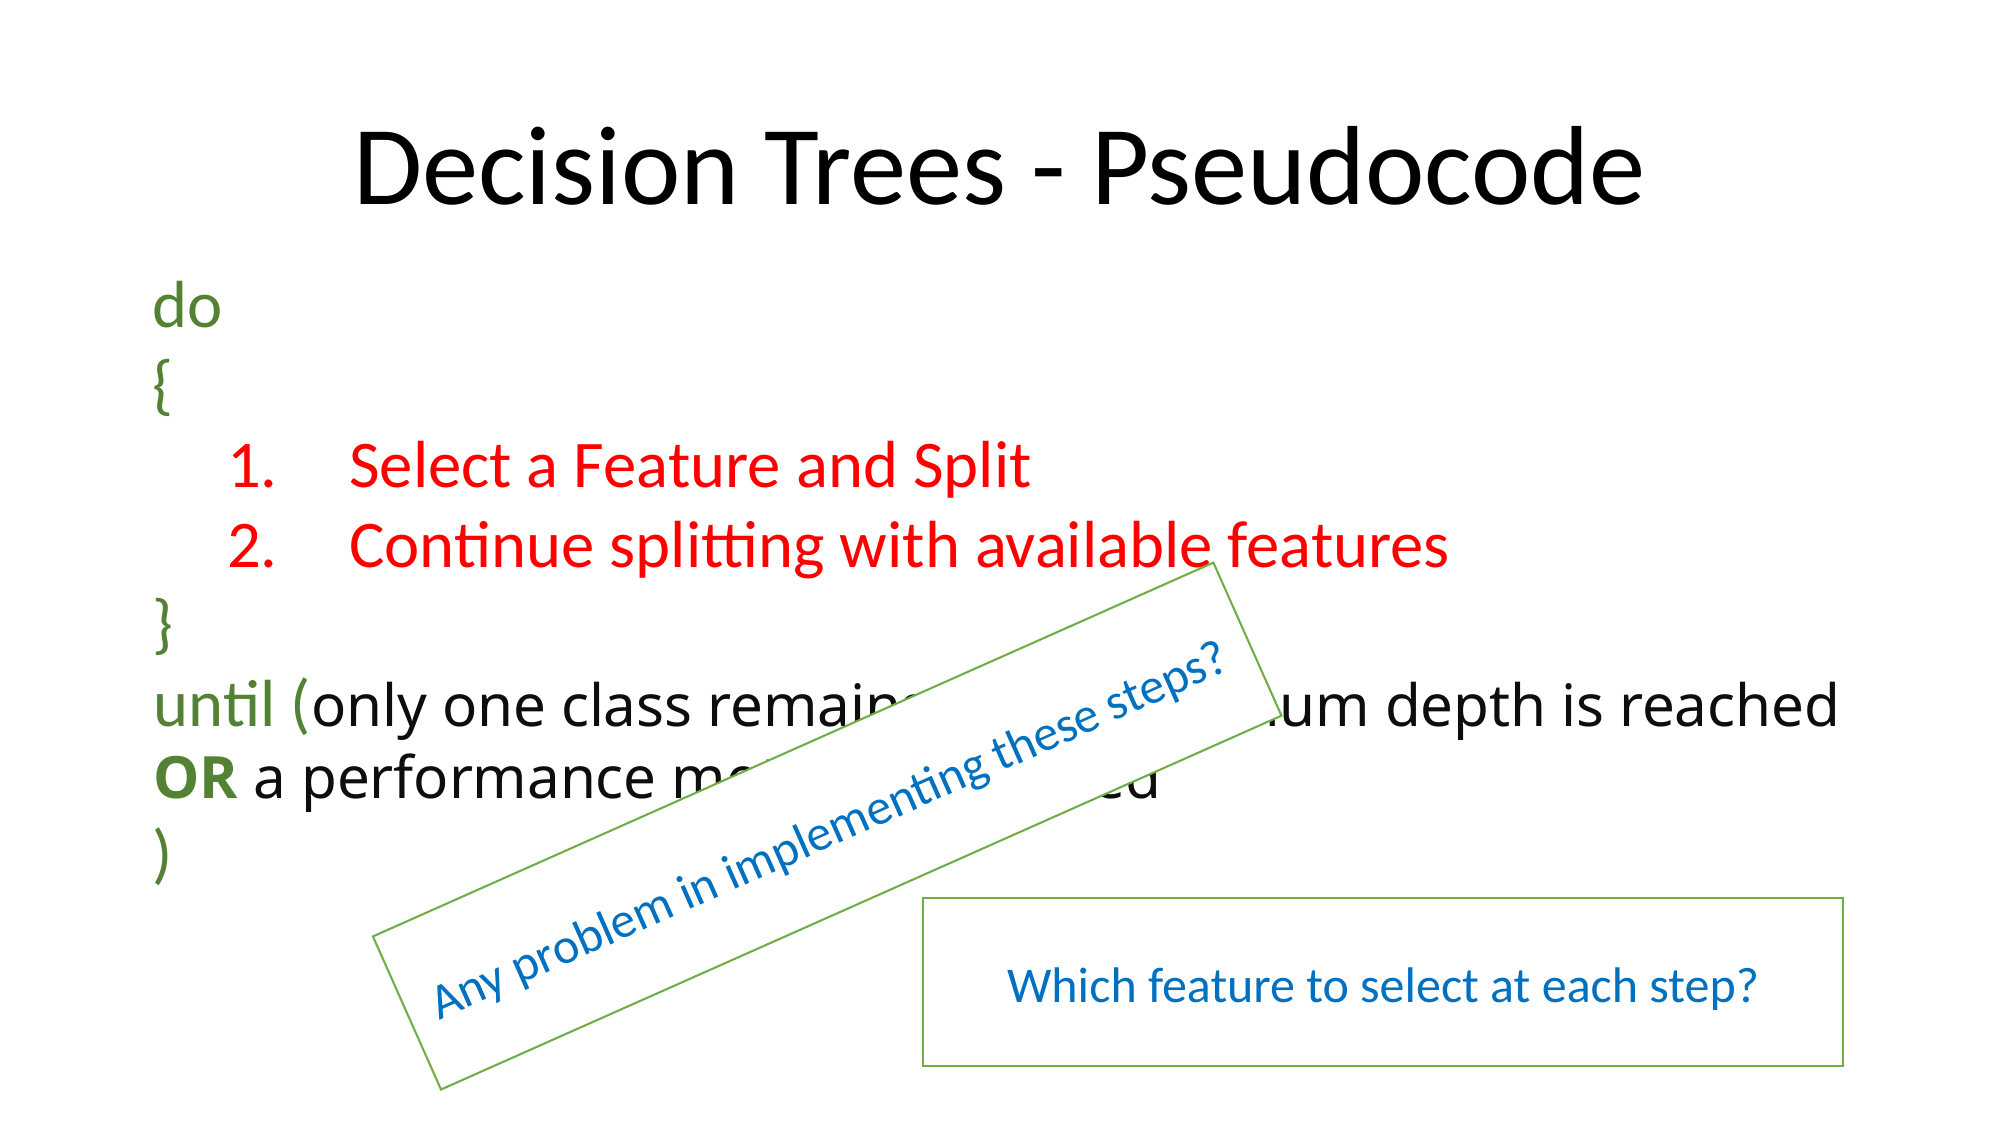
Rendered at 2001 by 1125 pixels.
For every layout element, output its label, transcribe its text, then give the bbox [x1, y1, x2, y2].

text_box do { Select a Feature and Split Continue splitting with available features } until (only one class remains OR a maximum depth is reached OR a performance metric is achieved ) [137, 253, 1863, 988]
text_box Which feature to select at each step? [922, 897, 1844, 1067]
text_box Any problem in implementing these steps? [371, 561, 1283, 1091]
title Decision Trees - Pseudocode [137, 59, 1863, 253]
